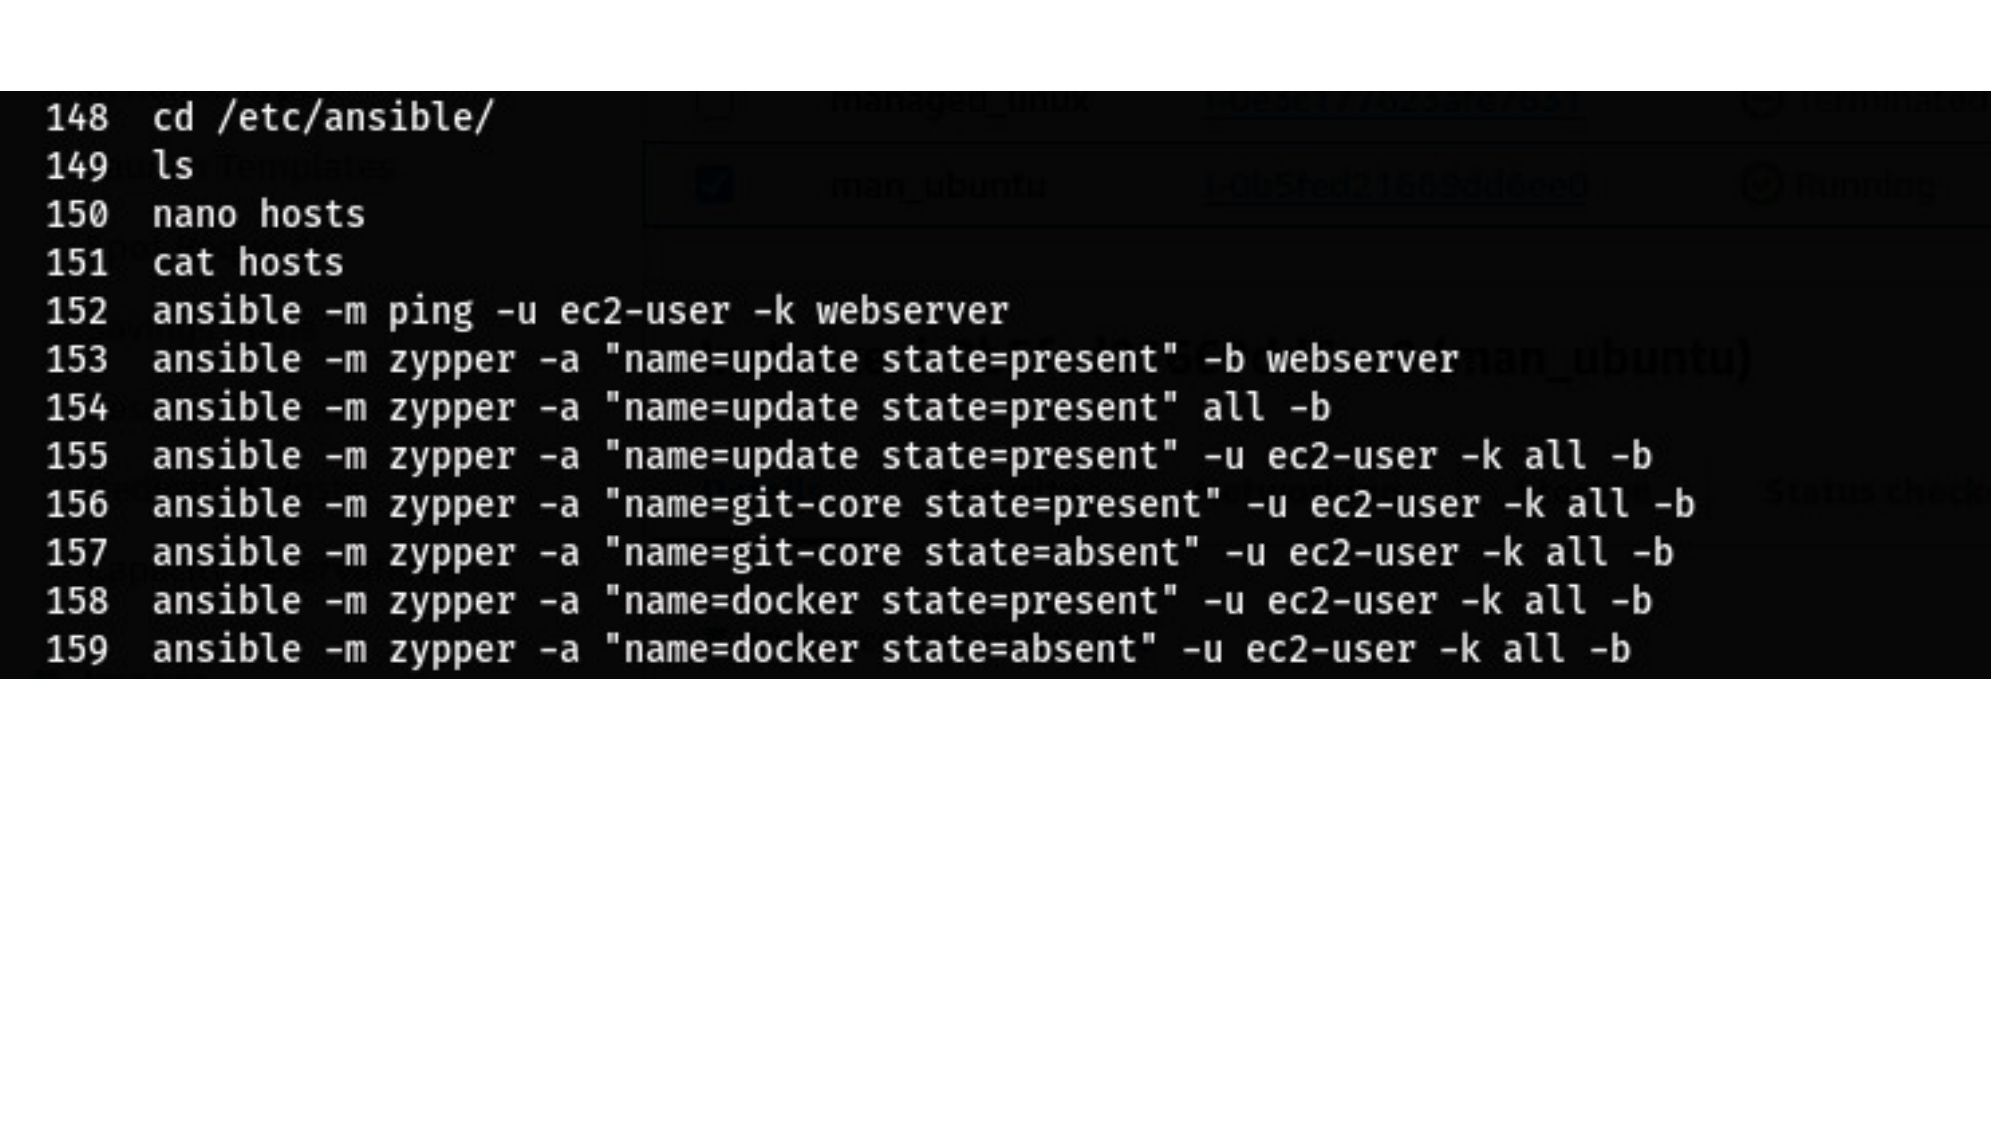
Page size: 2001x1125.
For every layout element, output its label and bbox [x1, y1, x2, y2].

picture [0, 91, 1991, 679]
